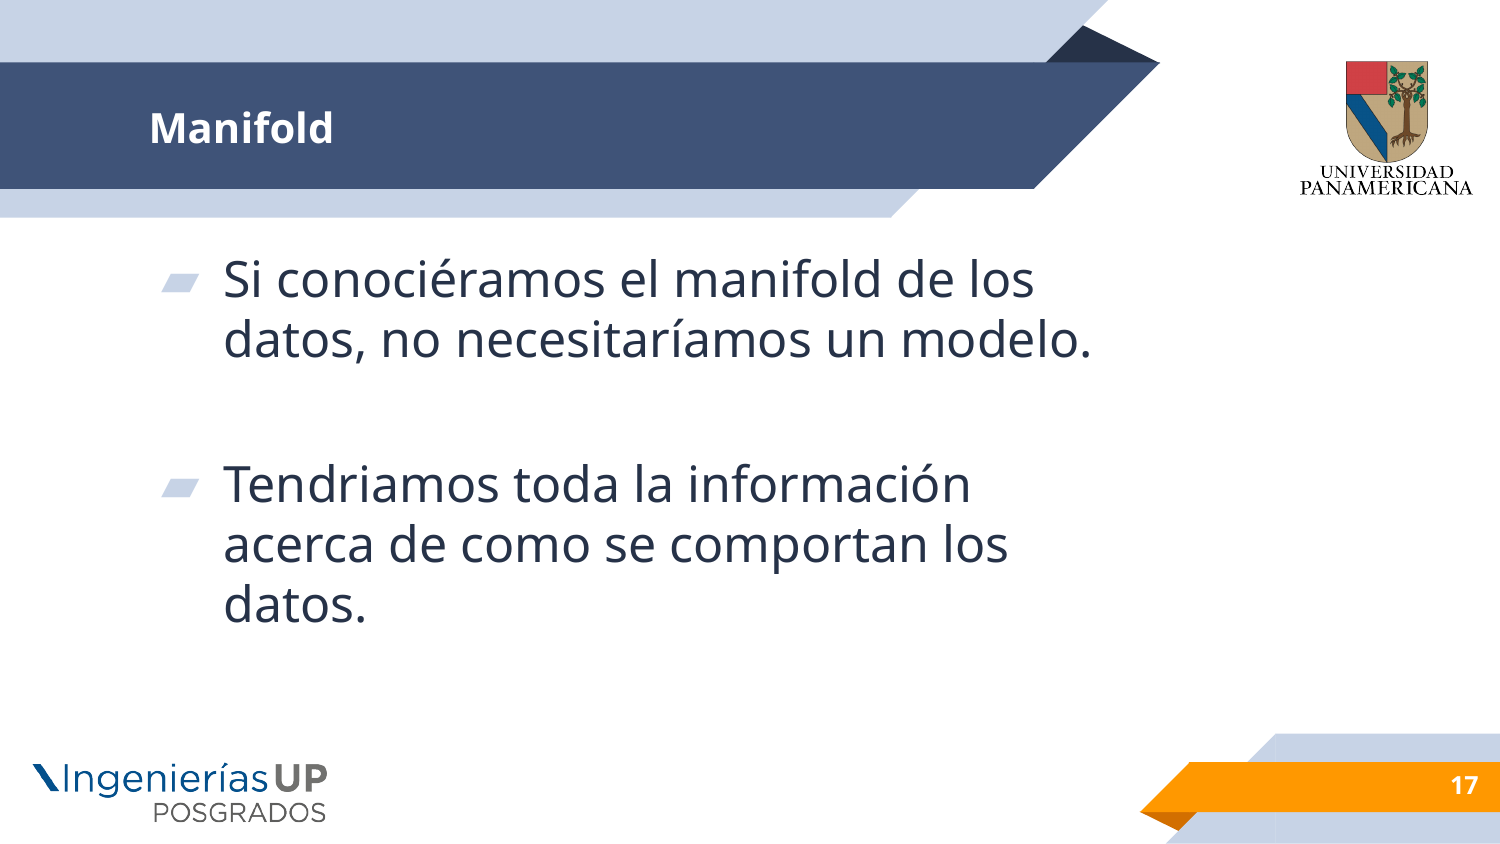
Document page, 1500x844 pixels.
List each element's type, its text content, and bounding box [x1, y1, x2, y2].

picture [1286, 44, 1490, 210]
title Manifold [133, 64, 1035, 190]
slide_number 17 [1249, 760, 1494, 813]
picture [15, 737, 344, 844]
list Si conociéramos el manifold de los datos, no necesitaríamos un modelo. Tendriamos toda la información acerca de como se comportan los datos. [133, 217, 1140, 734]
